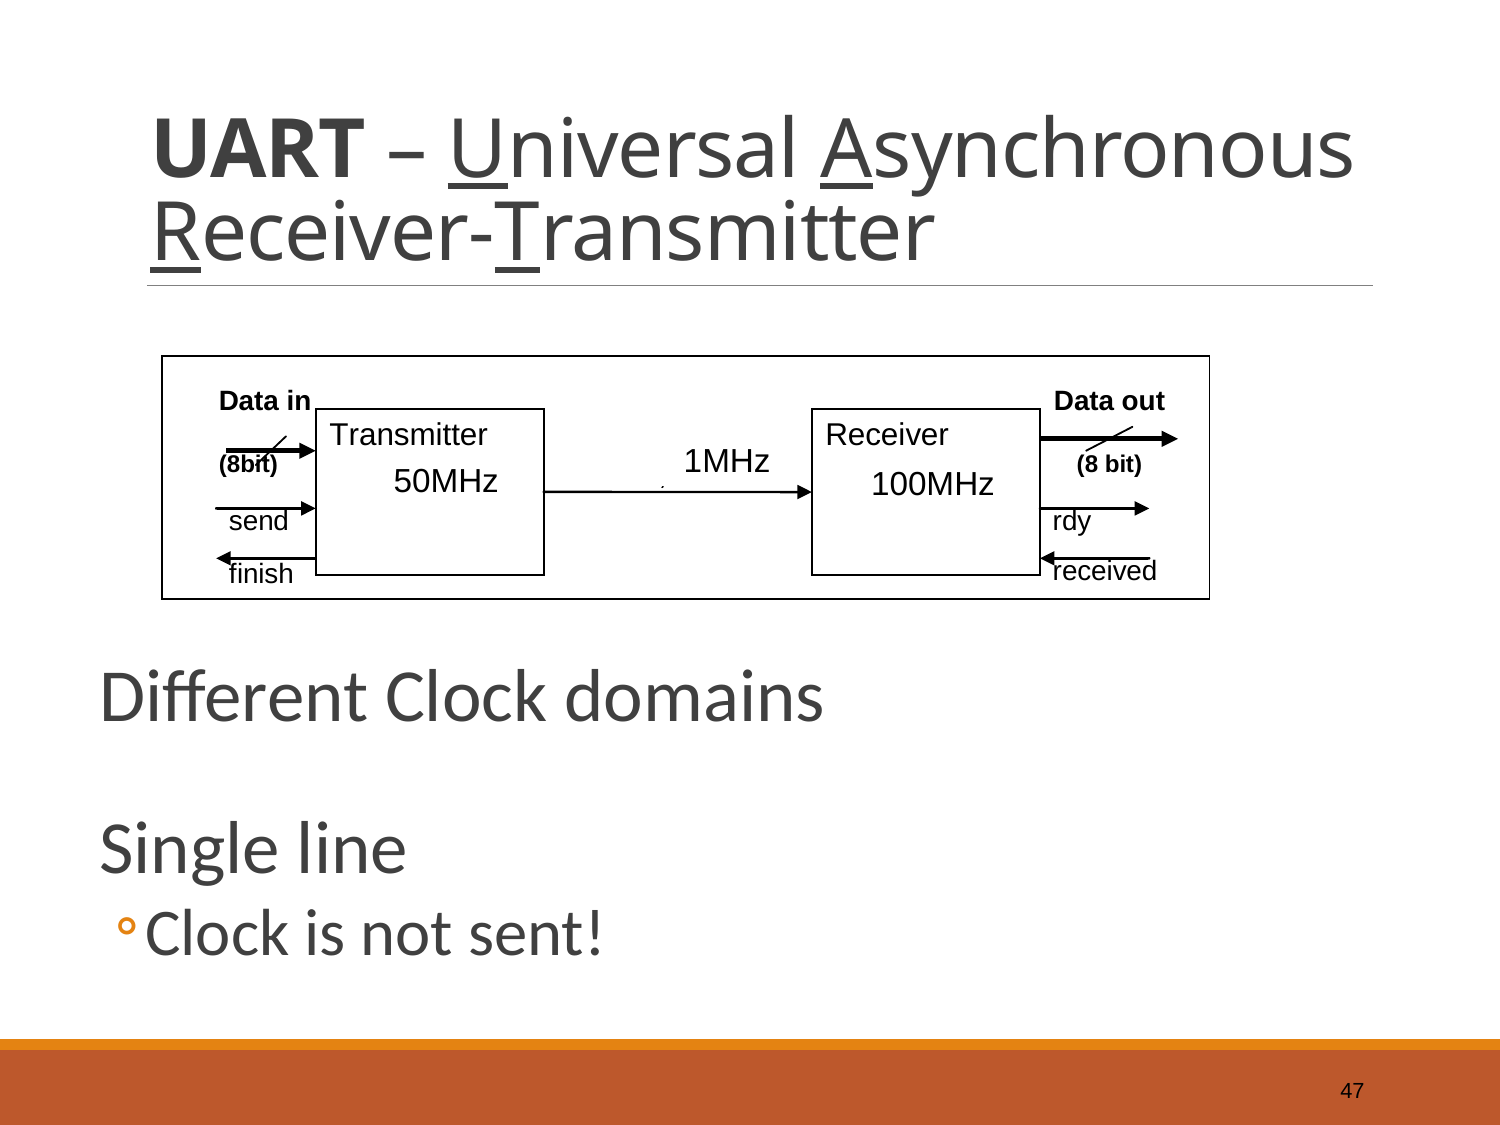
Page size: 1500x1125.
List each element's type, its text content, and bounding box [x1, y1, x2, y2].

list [158, 309, 1214, 601]
slide_number 47 [1218, 1059, 1380, 1120]
list Different Clock domains Single line Clock is not sent! [82, 648, 1348, 1037]
title UART – Universal Asynchronous Receiver-Transmitter [135, 47, 1373, 285]
